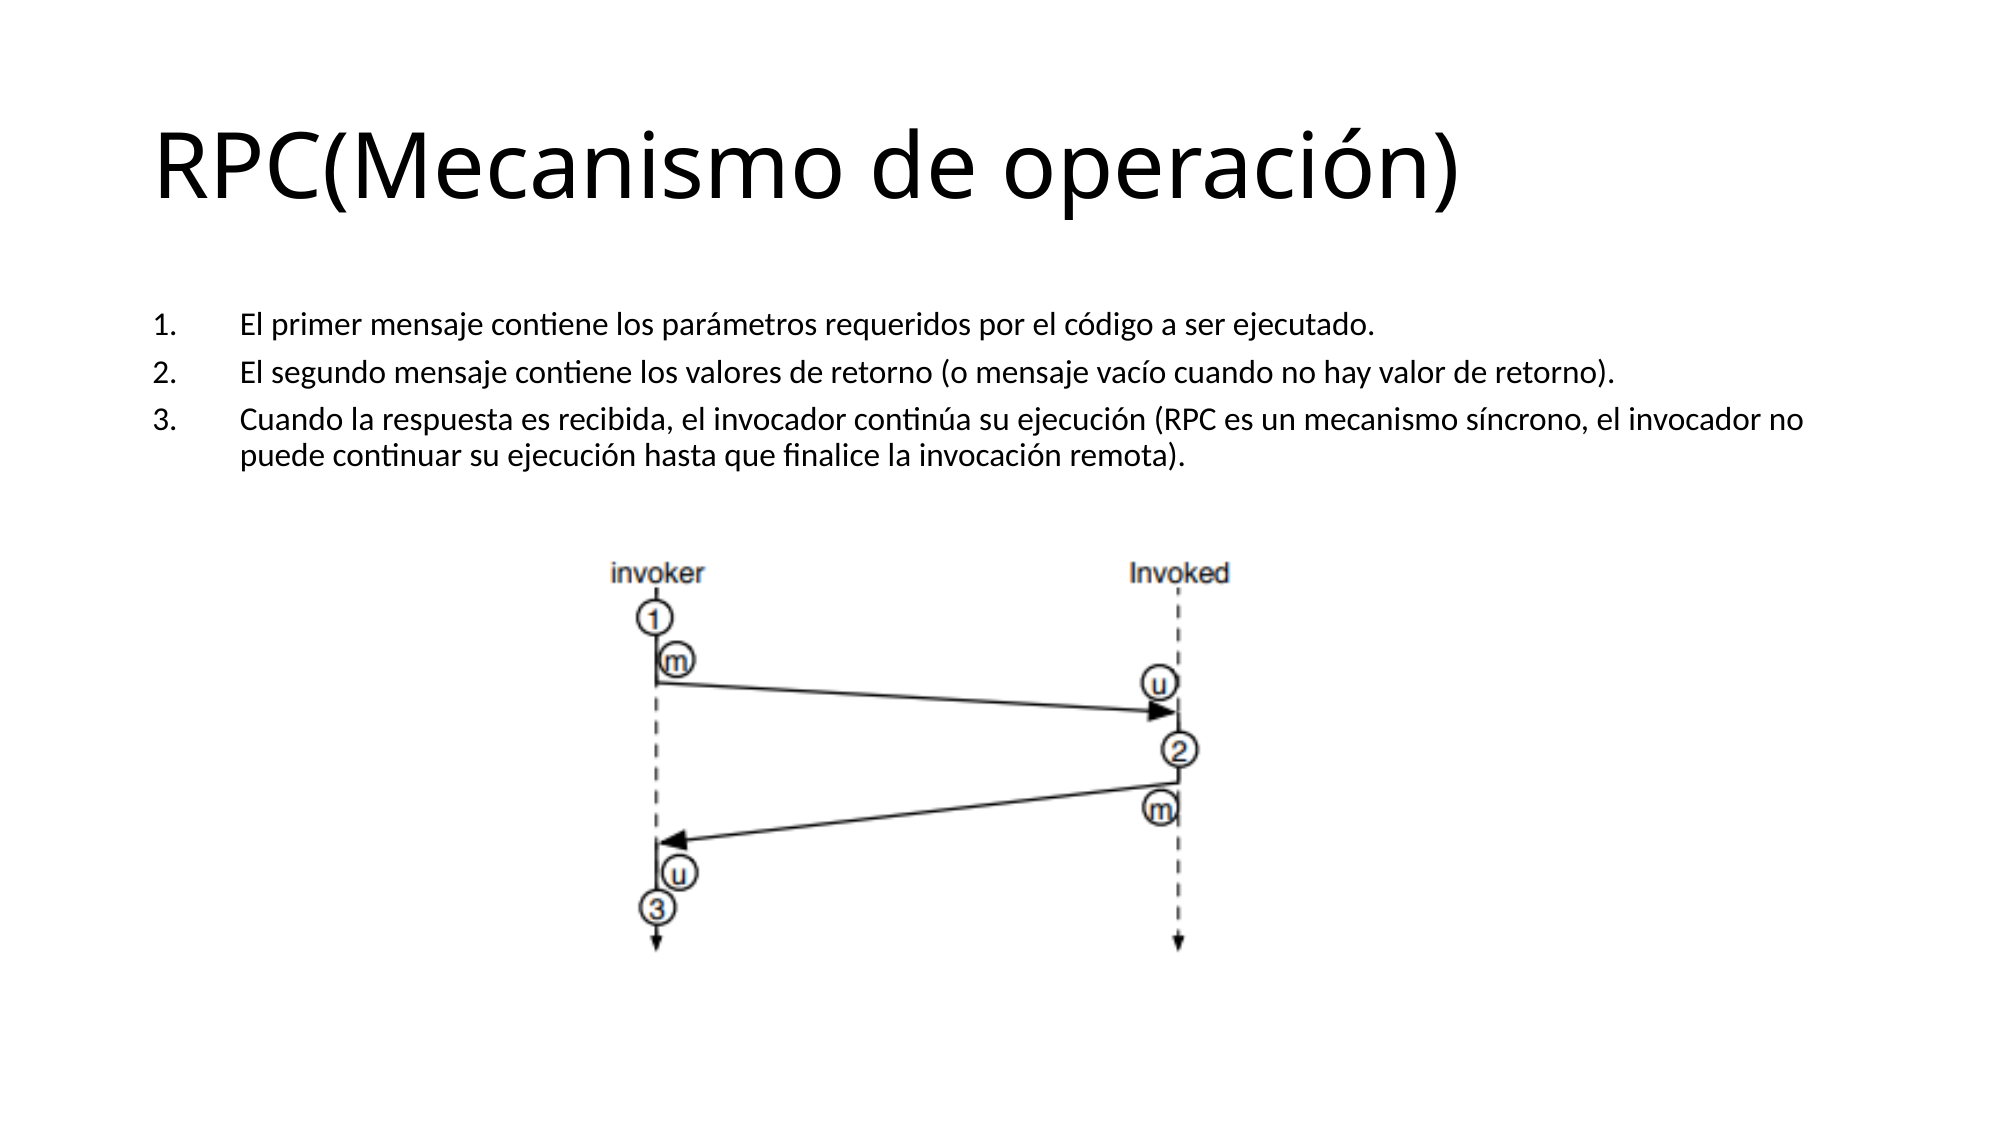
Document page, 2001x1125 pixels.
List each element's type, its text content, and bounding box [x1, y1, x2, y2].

list El primer mensaje contiene los parámetros requeridos por el código a ser ejecutado. El segundo mensaje contiene los valores de retorno (o mensaje vacío cuando no hay valor de retorno). Cuando la respuesta es recibida, el invocador continúa su ejecución (RPC es un mecanismo síncrono, el invocador no puede continuar su ejecución hasta que finalice la invocación remota). [137, 299, 1863, 530]
picture [595, 551, 1240, 965]
title RPC(Mecanismo de operación) [137, 59, 1863, 278]
